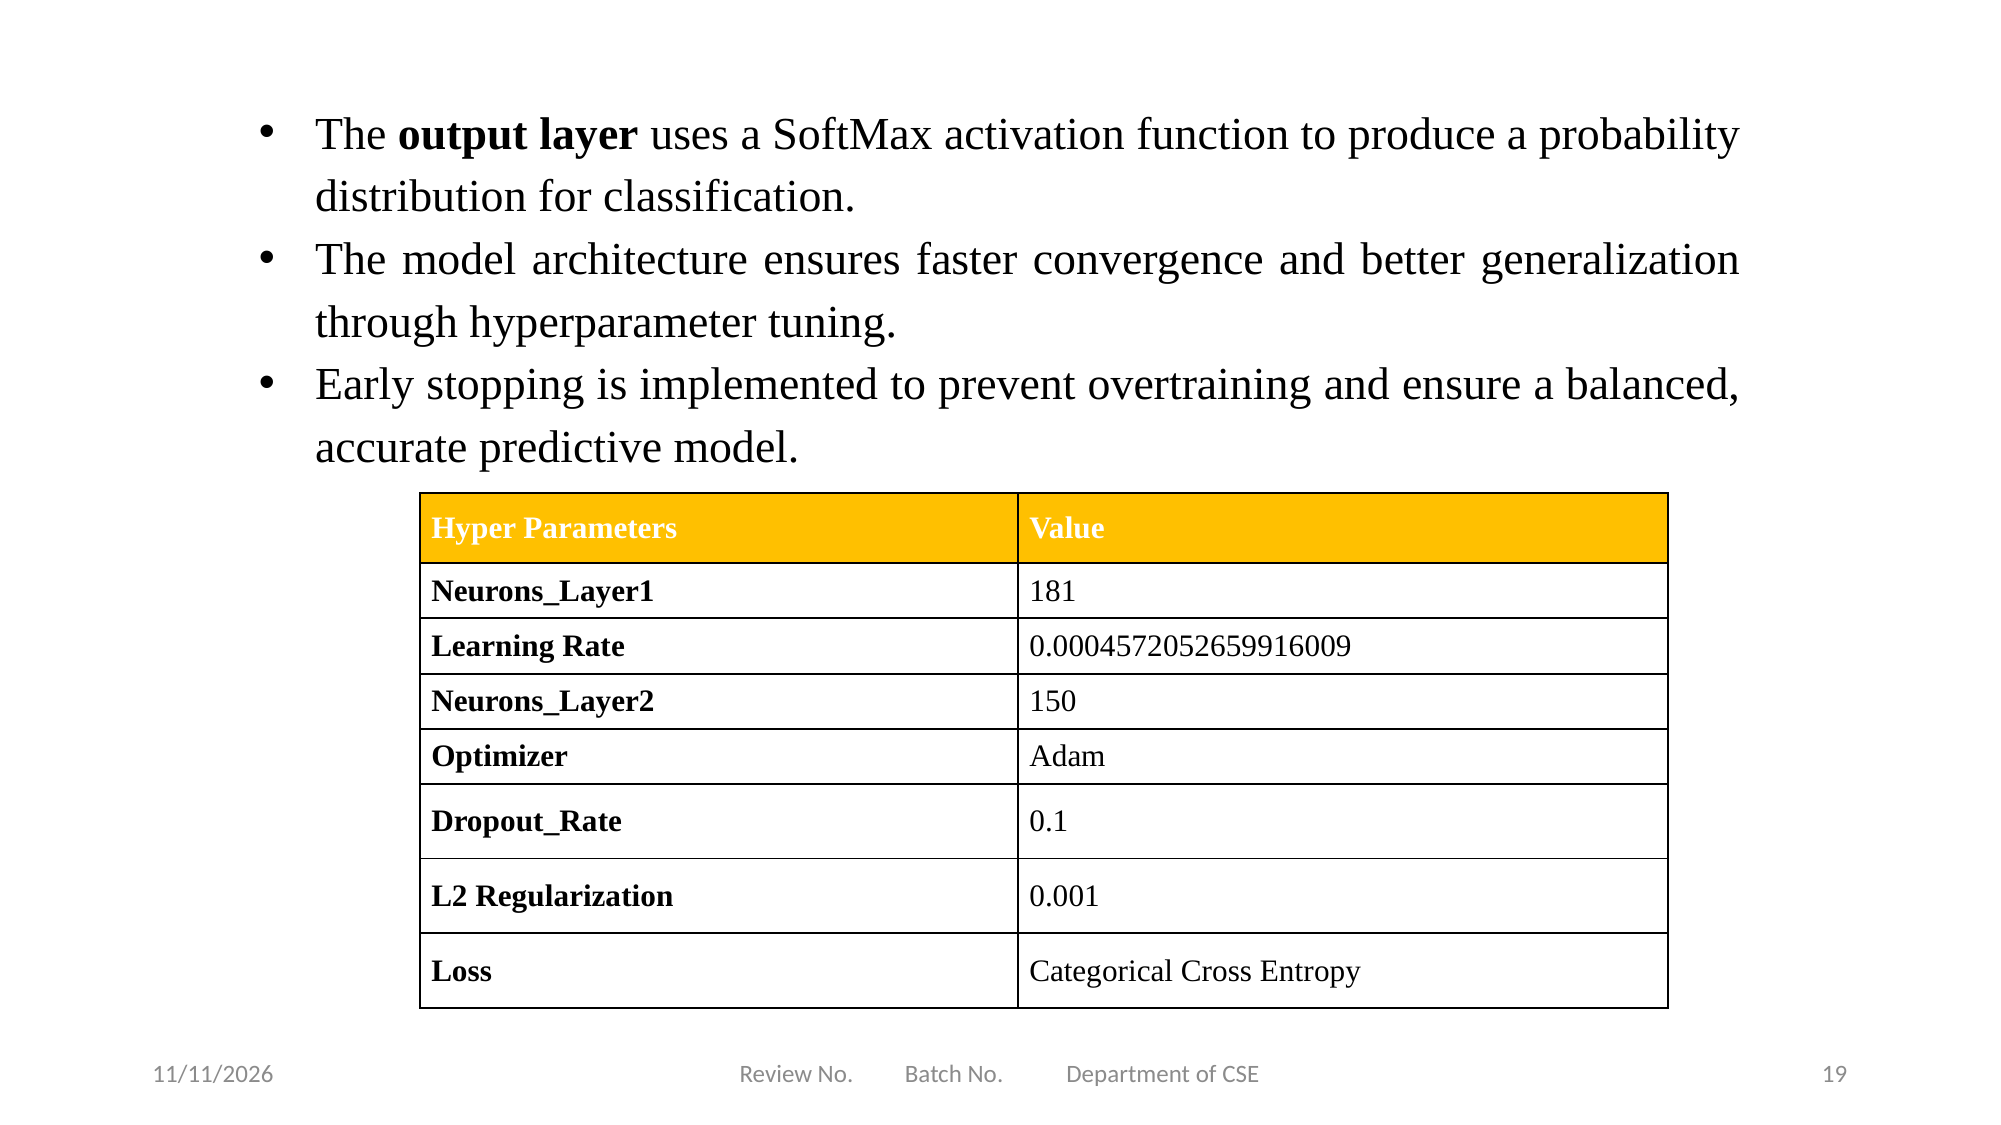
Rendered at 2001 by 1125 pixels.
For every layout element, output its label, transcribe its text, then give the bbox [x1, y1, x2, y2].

table_cell Dropout_Rate [421, 785, 1017, 858]
table_cell 0.001 [1019, 859, 1667, 932]
table_cell Neurons_Layer2 [421, 675, 1017, 728]
table_cell Adam [1019, 730, 1667, 783]
table_cell Optimizer [421, 730, 1017, 783]
text_box The output layer uses a SoftMax activation function to produce a probability distribution for classification. The model architecture ensures faster convergence and better generalization through hyperparameter tuning. Early stopping is implemented to prevent overtraining and ensure a balanced, accurate predictive model. [244, 88, 1756, 479]
table_cell 150 [1019, 675, 1667, 728]
table_cell 181 [1019, 564, 1667, 617]
table_cell L2 Regularization [421, 859, 1017, 932]
table_cell Learning Rate [421, 619, 1017, 673]
slide_number 19 [1412, 1042, 1863, 1103]
table_cell Loss [421, 934, 1017, 1007]
table_cell Categorical Cross Entropy [1019, 934, 1667, 1007]
table_header Value [1019, 494, 1667, 562]
table_cell 0.0004572052659916009 [1019, 619, 1667, 673]
table_header Hyper Parameters [421, 494, 1017, 562]
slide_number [137, 1042, 588, 1103]
footer Review No. Batch No. Department of CSE [662, 1042, 1338, 1103]
table_cell 0.1 [1019, 785, 1667, 858]
table_cell Neurons_Layer1 [421, 564, 1017, 617]
